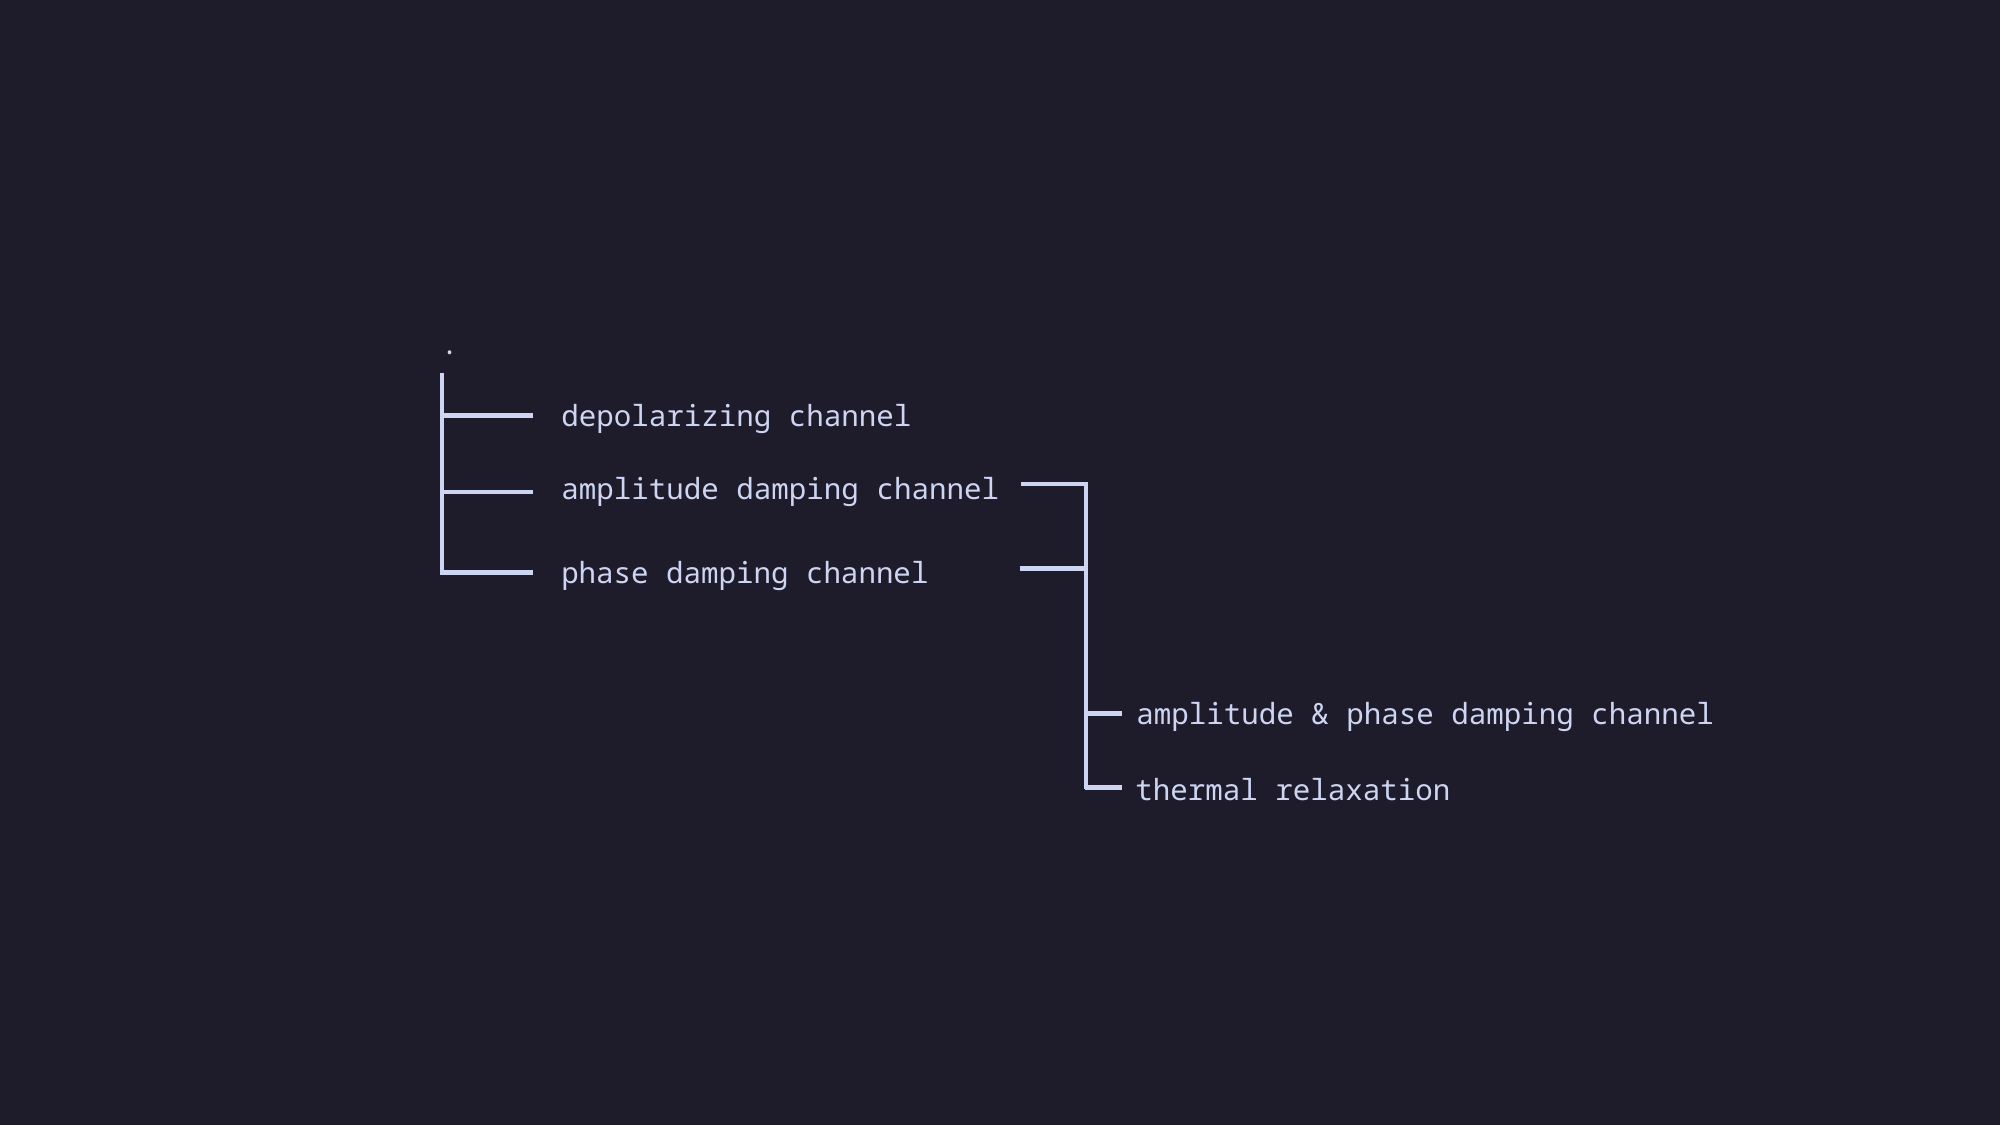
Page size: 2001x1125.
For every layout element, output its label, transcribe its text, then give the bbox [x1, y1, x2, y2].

text_box thermal relaxation [1120, 763, 1466, 814]
text_box . [428, 318, 456, 368]
text_box phase damping channel [546, 547, 962, 597]
text_box amplitude & phase damping channel [1121, 688, 1747, 738]
text_box depolarizing channel [546, 390, 944, 440]
text_box amplitude damping channel [546, 463, 1032, 513]
